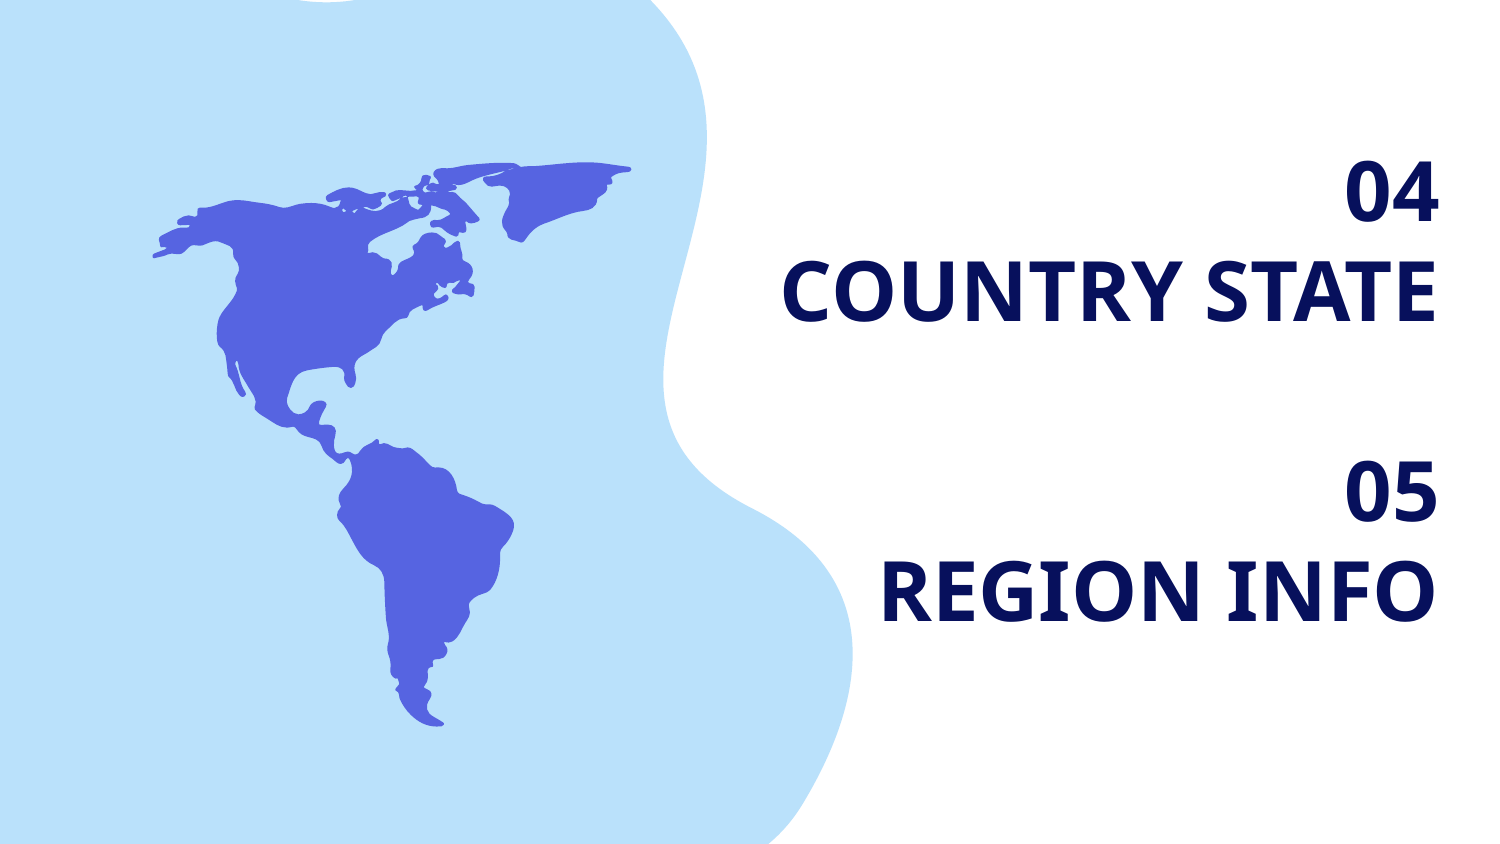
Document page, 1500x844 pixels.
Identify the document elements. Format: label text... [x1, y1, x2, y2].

text_box 04 COUNTRY STATE 05 REGION INFO [646, 122, 1455, 727]
text_box [152, 162, 632, 727]
